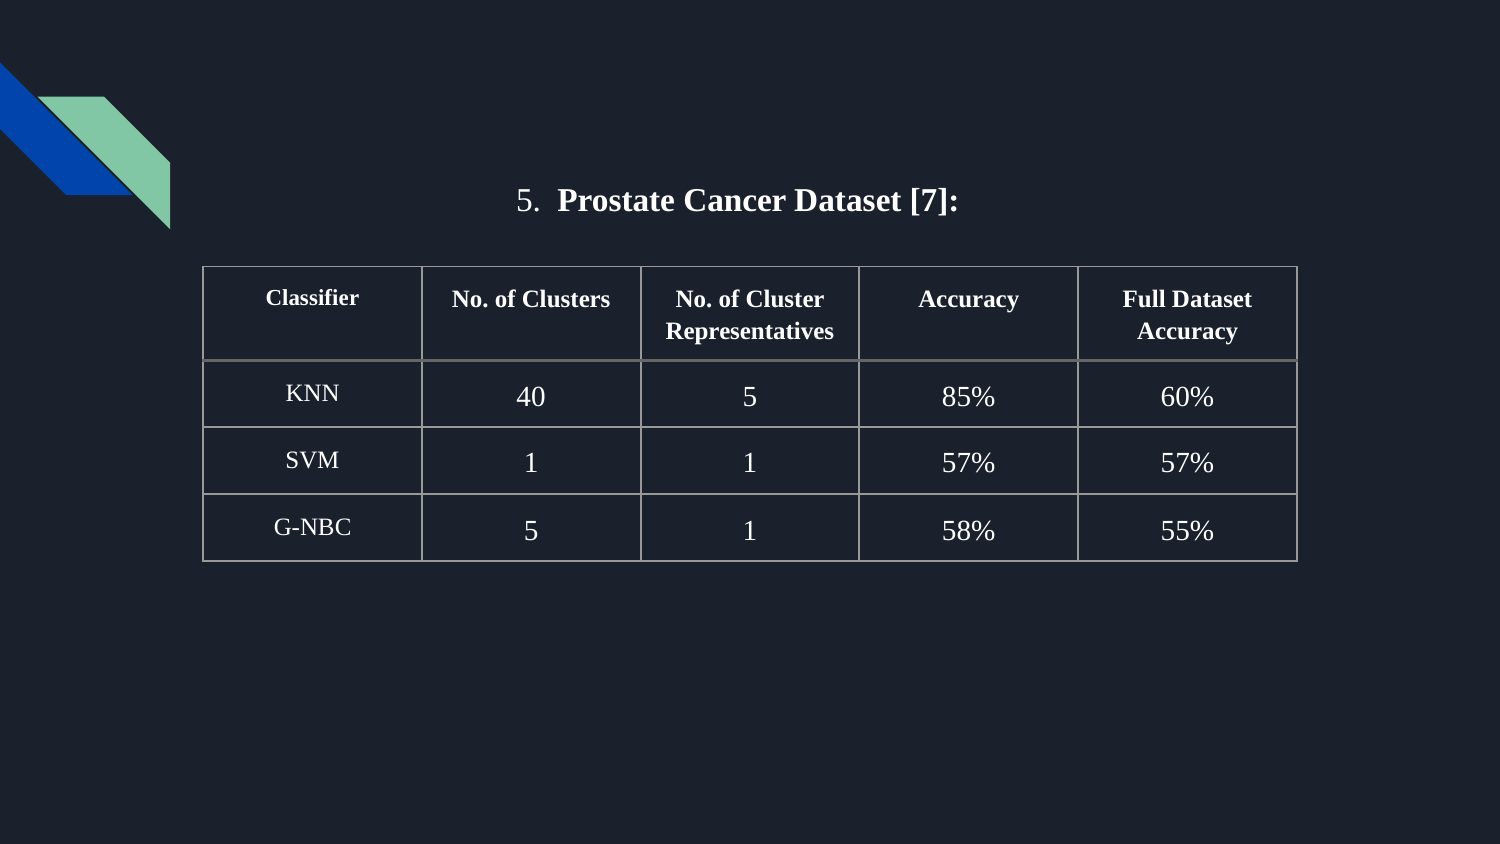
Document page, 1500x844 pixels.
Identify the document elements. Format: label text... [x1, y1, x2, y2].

table_cell 40 [423, 362, 640, 426]
table_cell 1 [423, 428, 640, 493]
table_cell KNN [204, 362, 421, 426]
table_header Classifier [204, 267, 421, 359]
table_header No. of Cluster Representatives [642, 267, 858, 359]
table_cell 1 [642, 428, 858, 493]
table_cell 5 [642, 362, 858, 426]
table_header No. of Clusters [423, 267, 640, 359]
table_cell SVM [204, 428, 421, 493]
table_header Accuracy [860, 267, 1077, 359]
table_cell 1 [642, 495, 858, 560]
table_cell 57% [860, 428, 1077, 493]
table_header Full Dataset Accuracy [1079, 267, 1296, 359]
table_cell 57% [1079, 428, 1296, 493]
table_cell 60% [1079, 362, 1296, 426]
table_cell G-NBC [204, 495, 421, 560]
table_cell 58% [860, 495, 1077, 560]
table_cell 55% [1079, 495, 1296, 560]
table_cell 5 [423, 495, 640, 560]
table_cell 85% [860, 362, 1077, 426]
text_box 5. Prostate Cancer Dataset [7]: [492, 158, 1023, 233]
